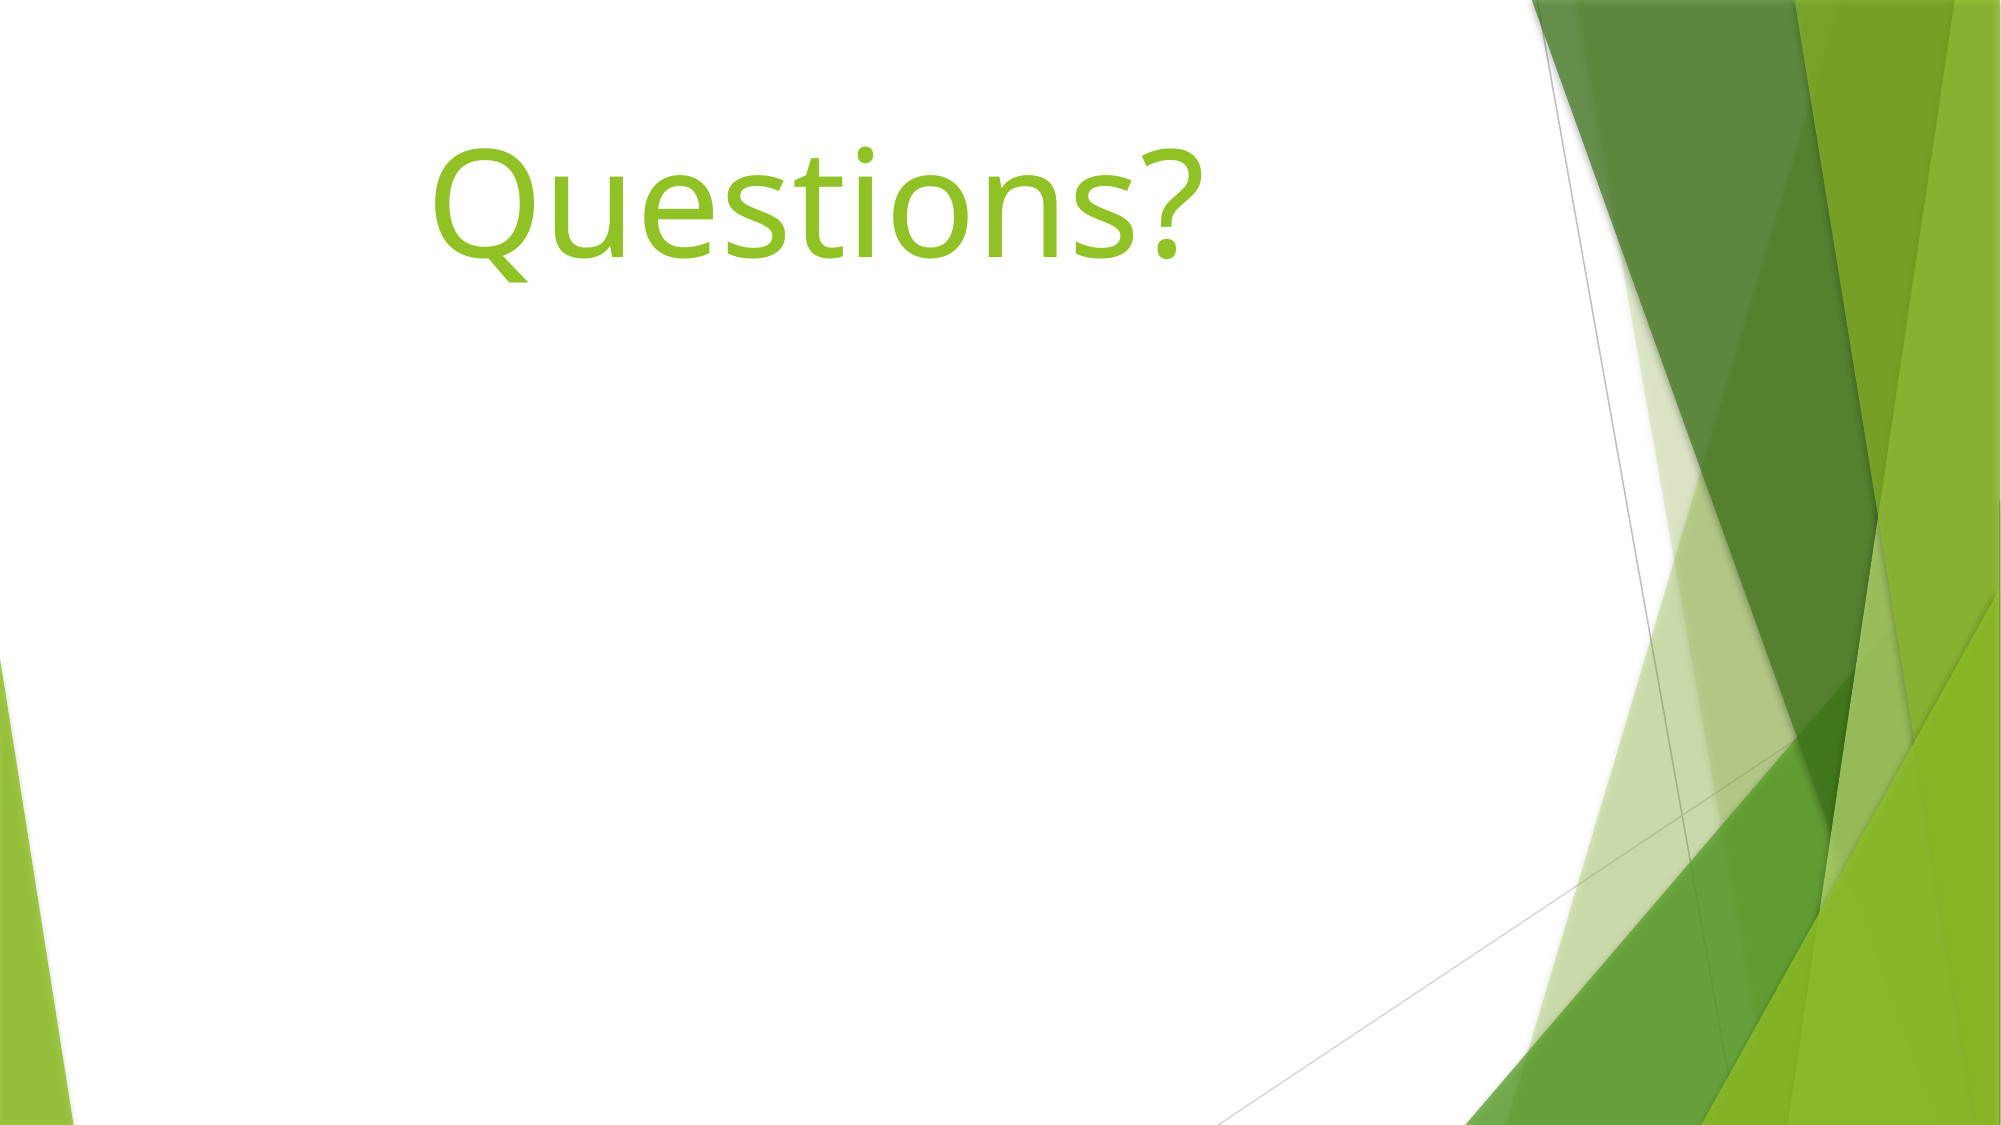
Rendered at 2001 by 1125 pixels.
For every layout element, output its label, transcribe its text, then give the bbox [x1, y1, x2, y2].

title Questions? [111, 99, 1522, 317]
